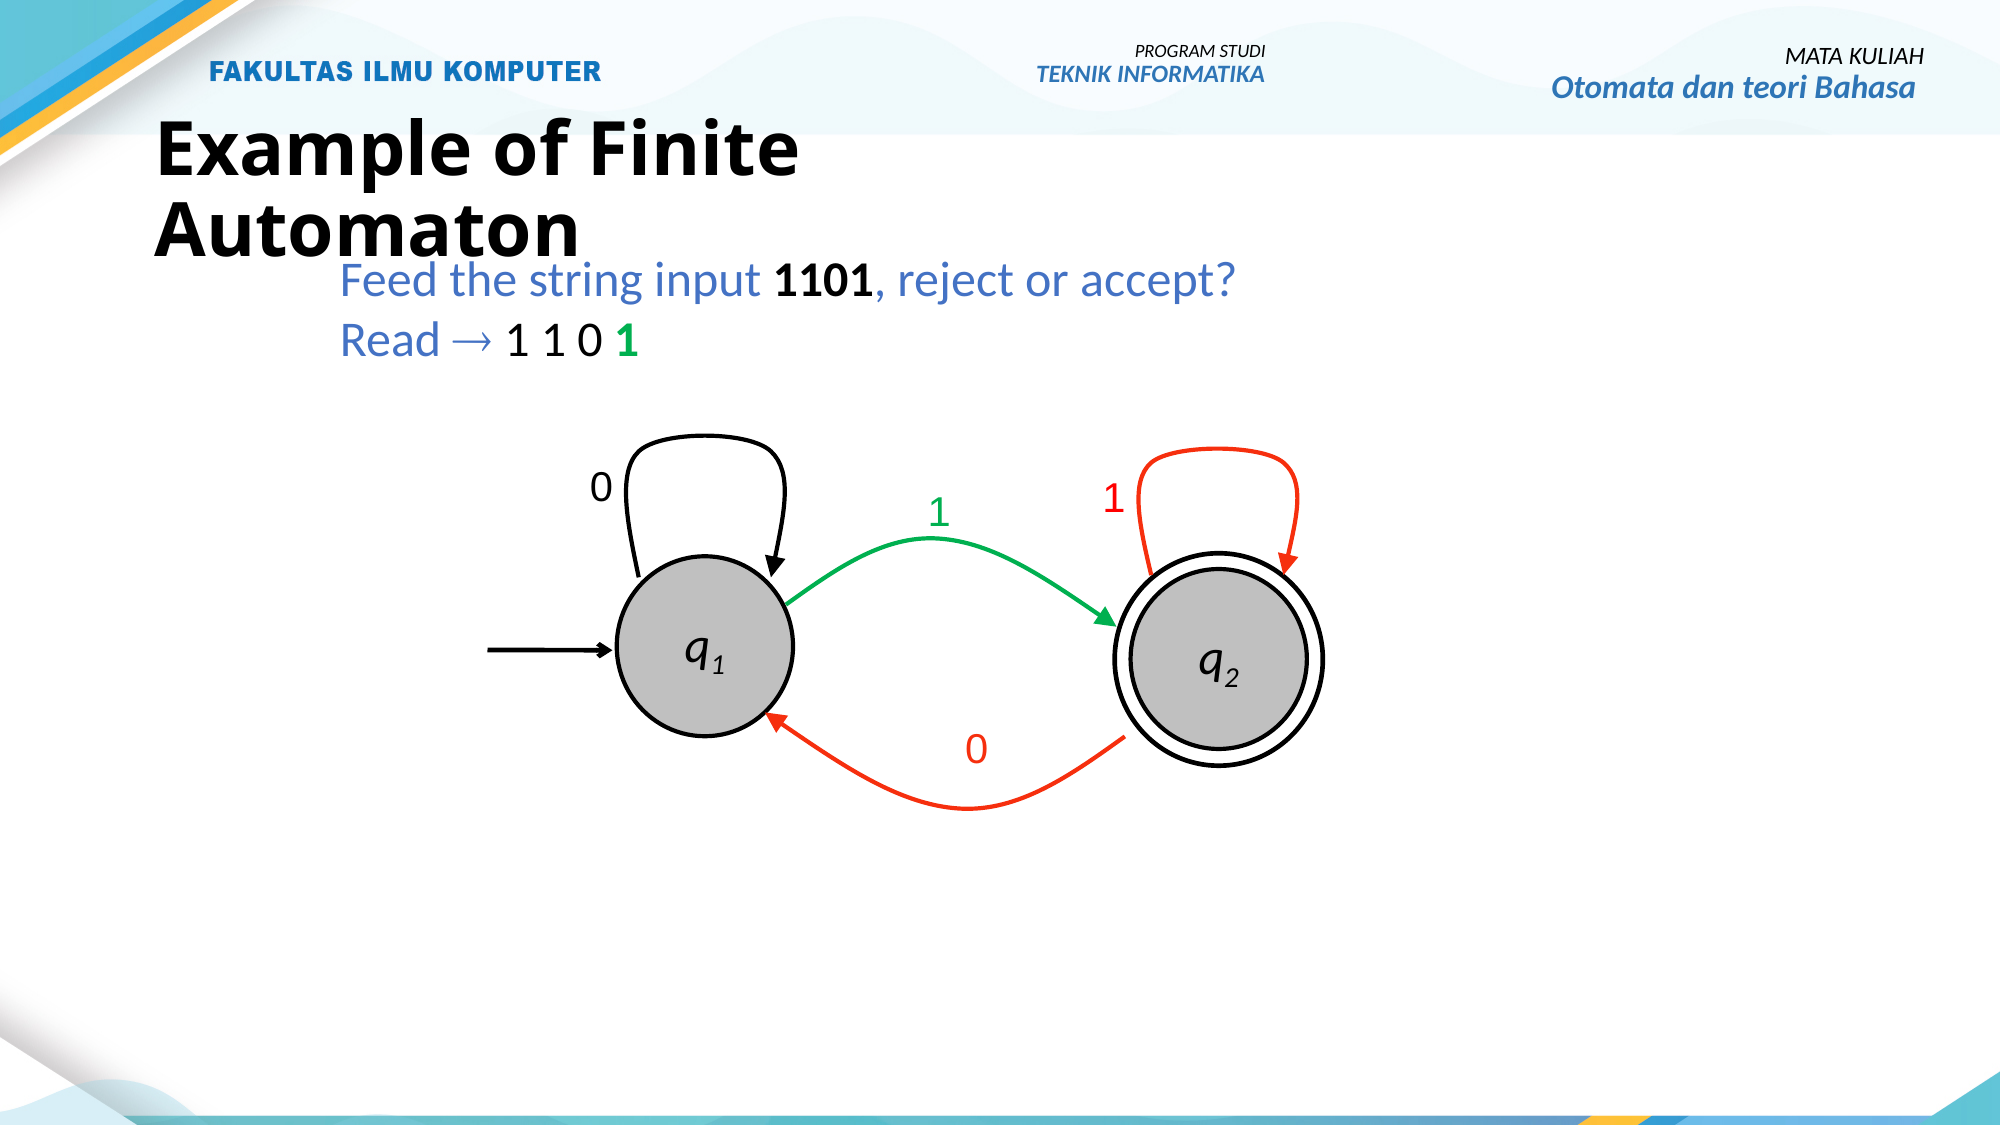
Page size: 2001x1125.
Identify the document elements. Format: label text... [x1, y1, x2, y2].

text_box [1113, 576, 1324, 767]
text_box MATA KULIAH Otomata dan teori Bahasa [1374, 35, 1940, 147]
text_box [764, 712, 1125, 809]
text_box 1 [912, 477, 966, 543]
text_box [1087, 443, 1306, 576]
text_box PROGRAM STUDI TEKNIK INFORMATIKA [904, 33, 1281, 118]
picture [0, 0, 2000, 1125]
title Example of Finite Automaton [139, 85, 1186, 298]
text_box Feed the string input 1101, reject or accept? Read  1 1 0 1 [324, 238, 1650, 374]
text_box [785, 539, 1117, 627]
text_box 0 [950, 714, 1004, 780]
text_box q2 [1130, 576, 1307, 749]
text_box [574, 430, 794, 578]
text_box q1 [616, 578, 794, 737]
